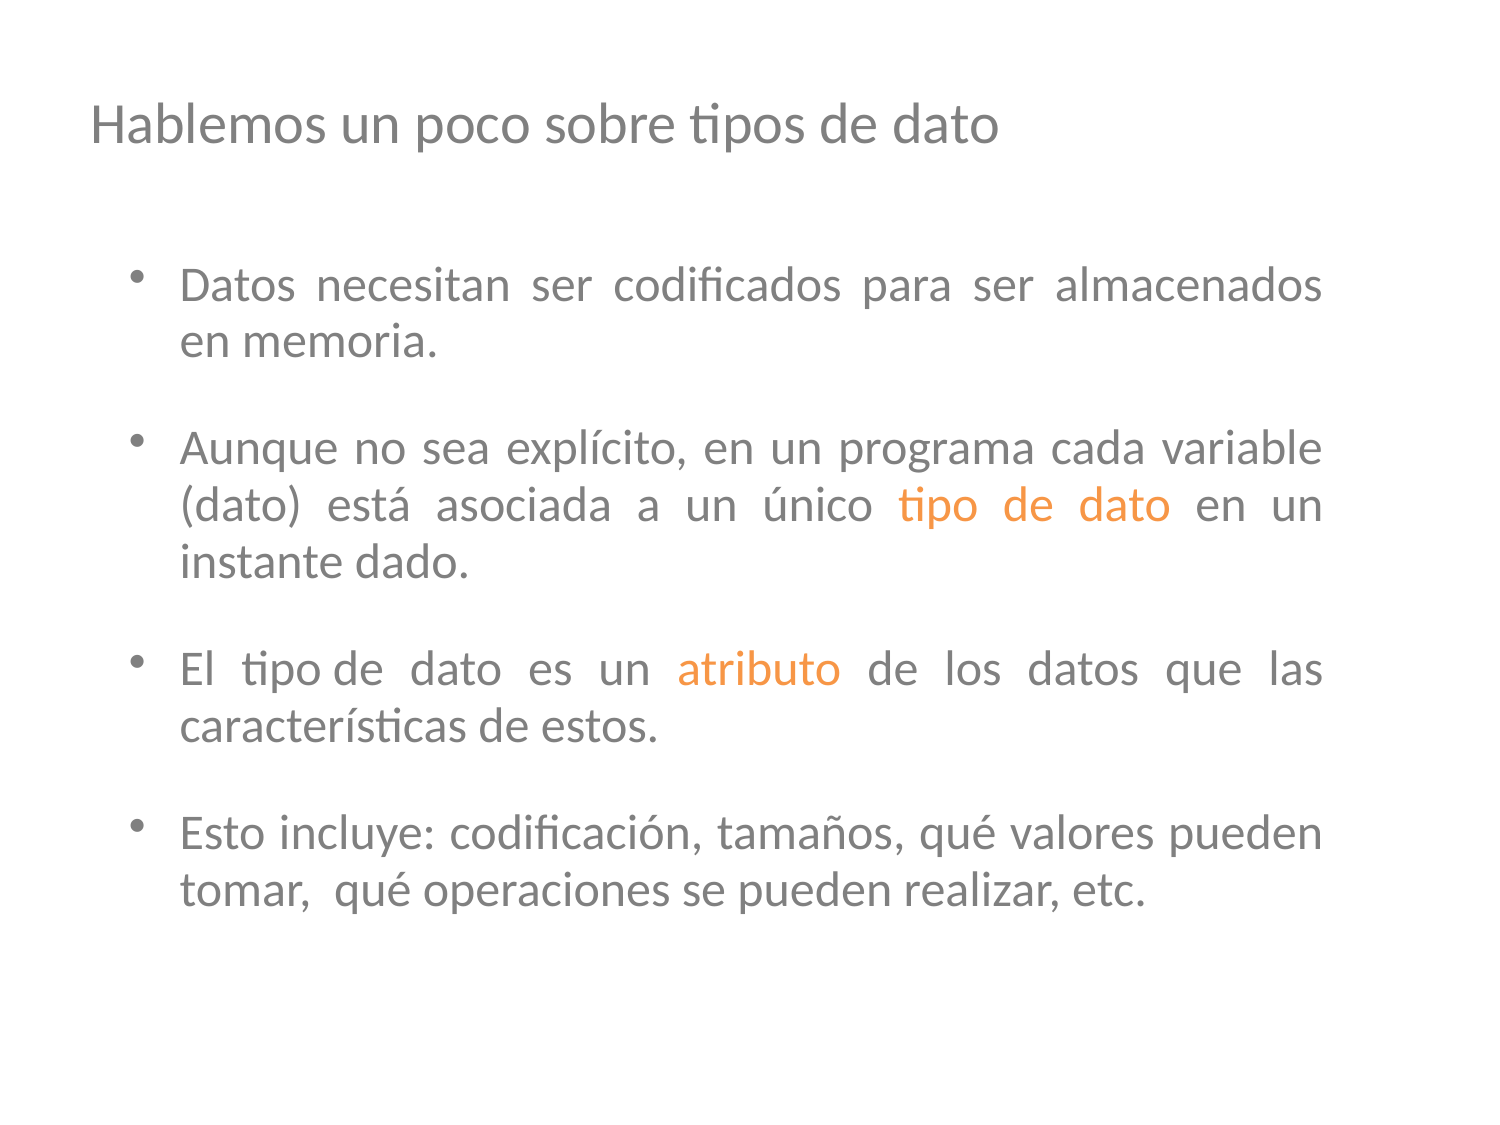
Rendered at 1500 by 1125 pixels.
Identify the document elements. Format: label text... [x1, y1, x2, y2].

title Hablemos un poco sobre tipos de dato [90, 90, 1058, 276]
list Datos necesitan ser codificados para ser almacenados en memoria. Aunque no sea explícito, en un programa cada variable (dato) está asociada a un único tipo de dato en un instante dado. El tipo de dato es un atributo de los datos que las características de estos. Esto incluye: codificación, tamaños, qué valores pueden tomar, qué operaciones se pueden realizar, etc. [112, 255, 1324, 1035]
